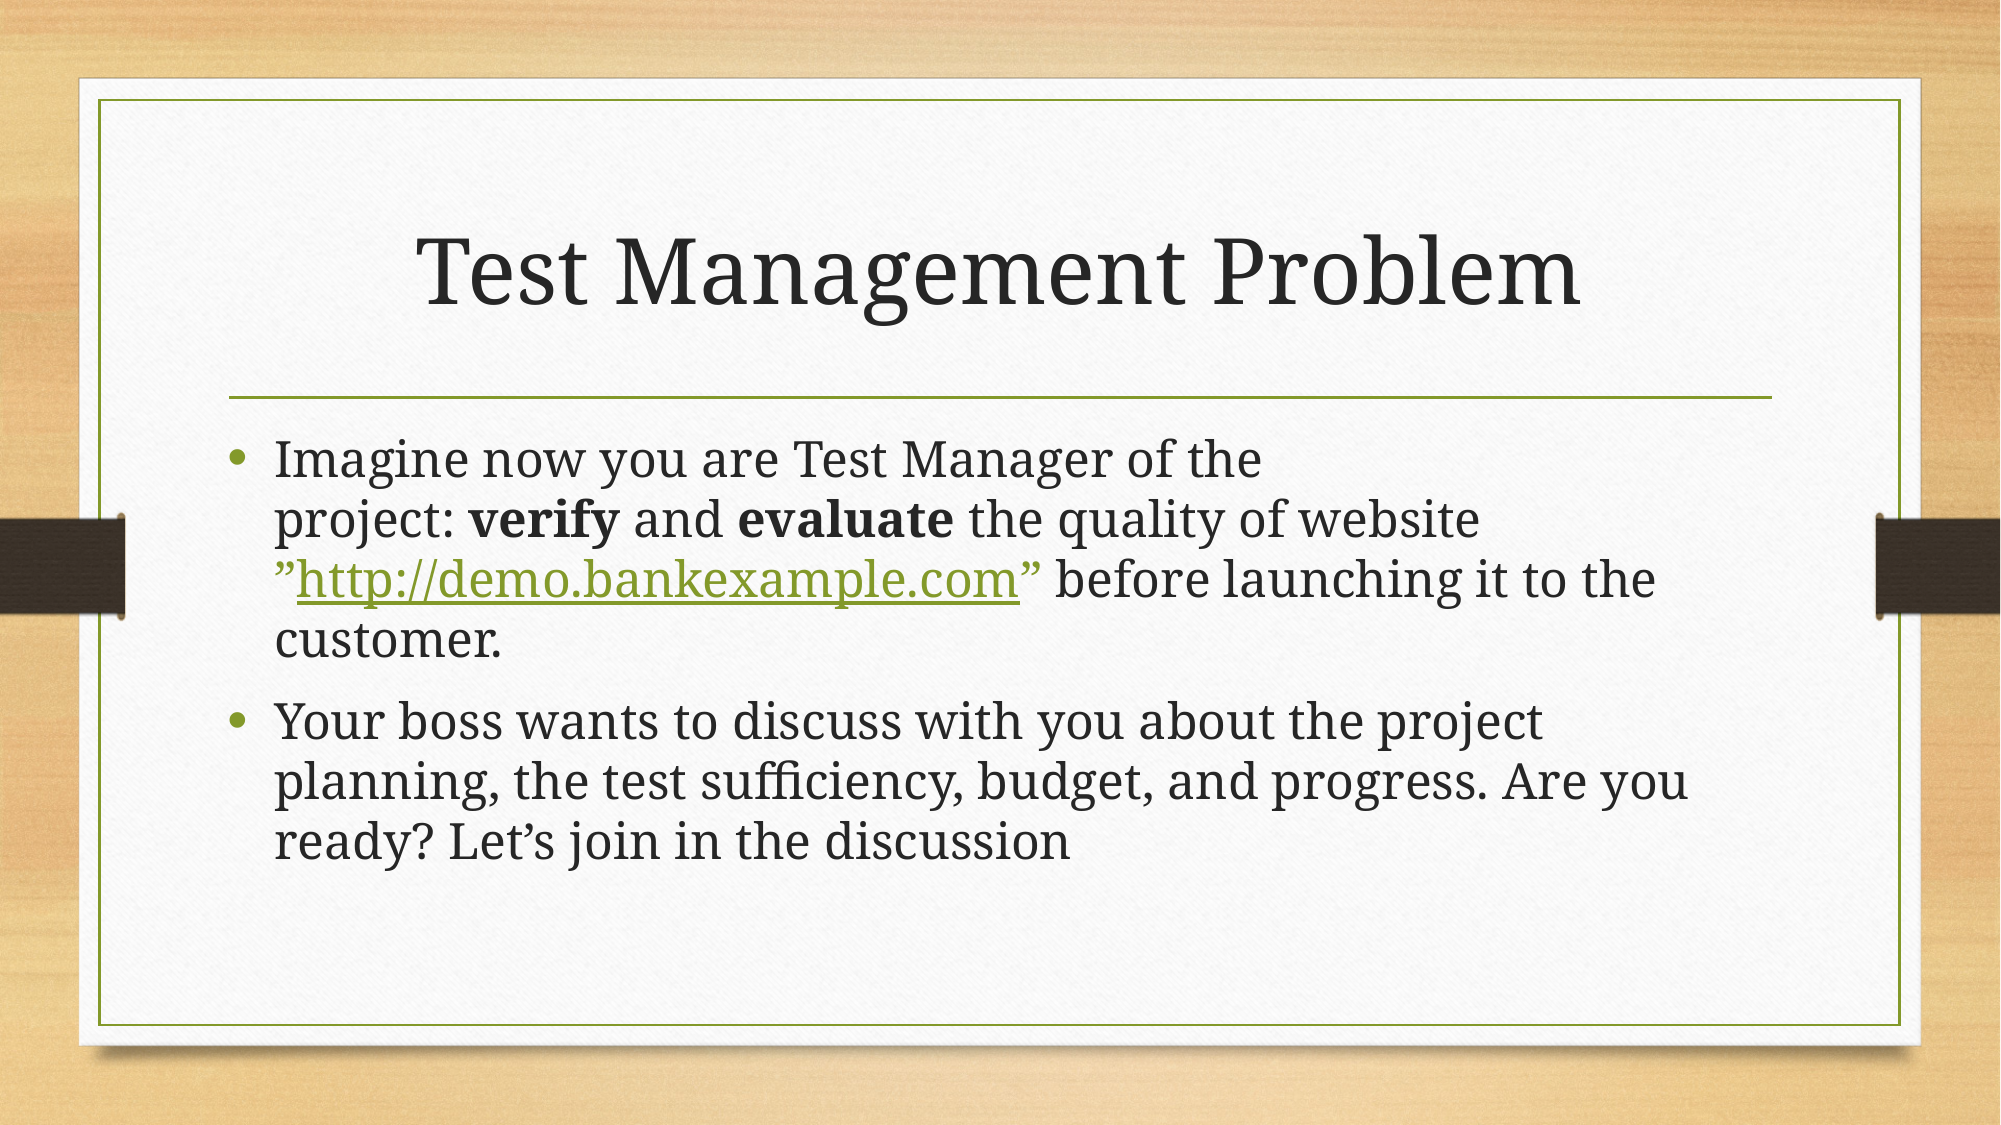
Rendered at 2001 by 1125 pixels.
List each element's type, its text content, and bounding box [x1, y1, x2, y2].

list Imagine now you are Test Manager of the project: verify and evaluate the quality of website ”http://demo.bankexample.com” before launching it to the customer. Your boss wants to discuss with you about the project planning, the test sufficiency, budget, and progress. Are you ready? Let’s join in the discussion [212, 419, 1788, 964]
title Test Management Problem [212, 161, 1788, 375]
picture [0, 0, 2001, 1125]
